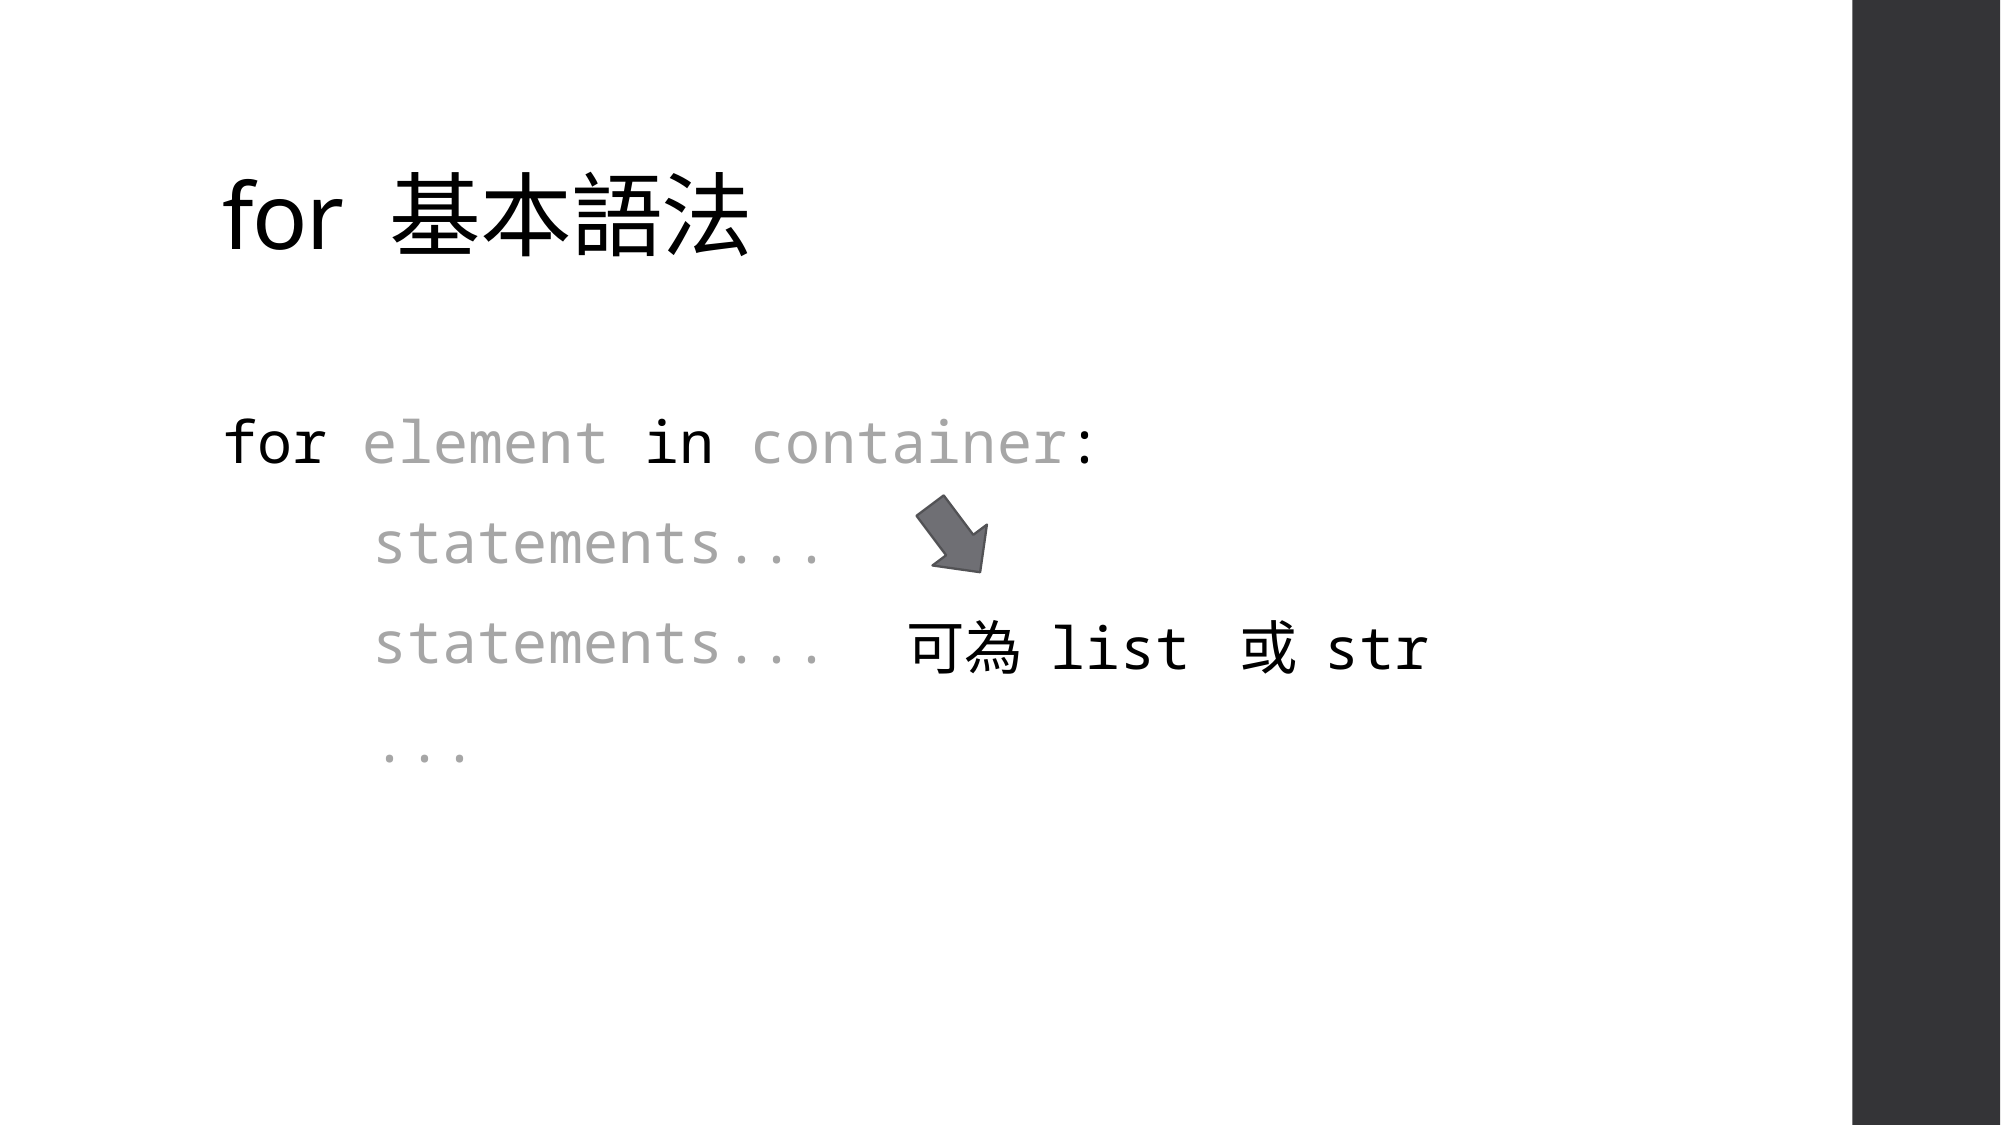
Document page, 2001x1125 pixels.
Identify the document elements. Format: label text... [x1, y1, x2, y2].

title for 基本語法 [206, 60, 1797, 278]
text_box [915, 494, 989, 574]
text_box 可為 list 或 str [891, 603, 1445, 689]
list for element in container: statements... statements... ... [206, 299, 1617, 1014]
